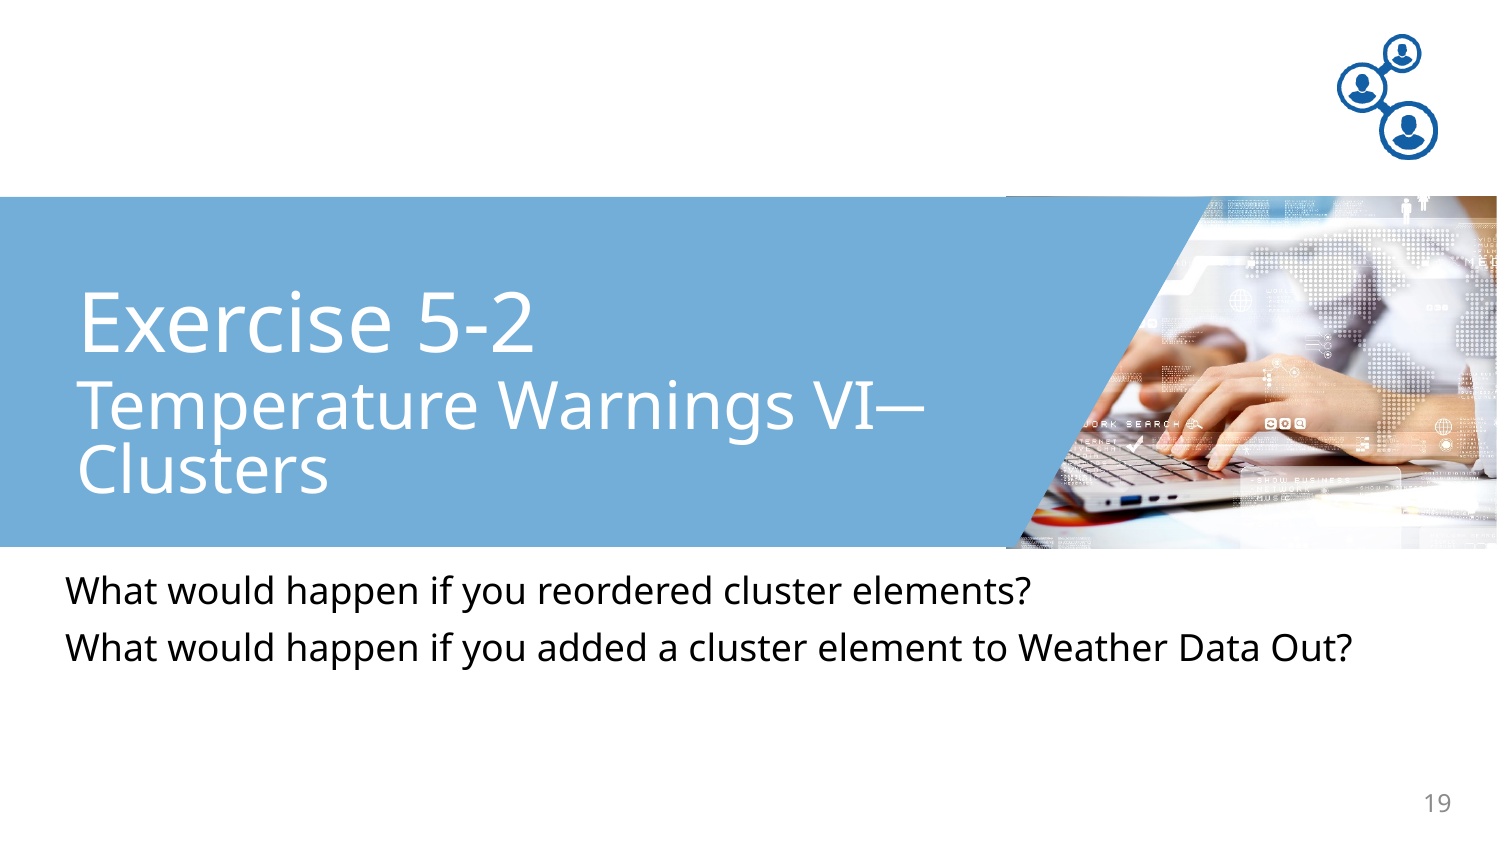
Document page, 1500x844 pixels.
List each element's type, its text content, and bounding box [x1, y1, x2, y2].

slide_number 19 [1400, 782, 1475, 828]
picture [1337, 34, 1438, 160]
picture [1006, 196, 1497, 549]
list What would happen if you reordered cluster elements? What would happen if you added a cluster element to Weather Data Out? [50, 559, 1425, 772]
list Exercise 5-2 [62, 281, 1058, 367]
list Temperature Warnings VI─ Clusters [61, 370, 1057, 456]
